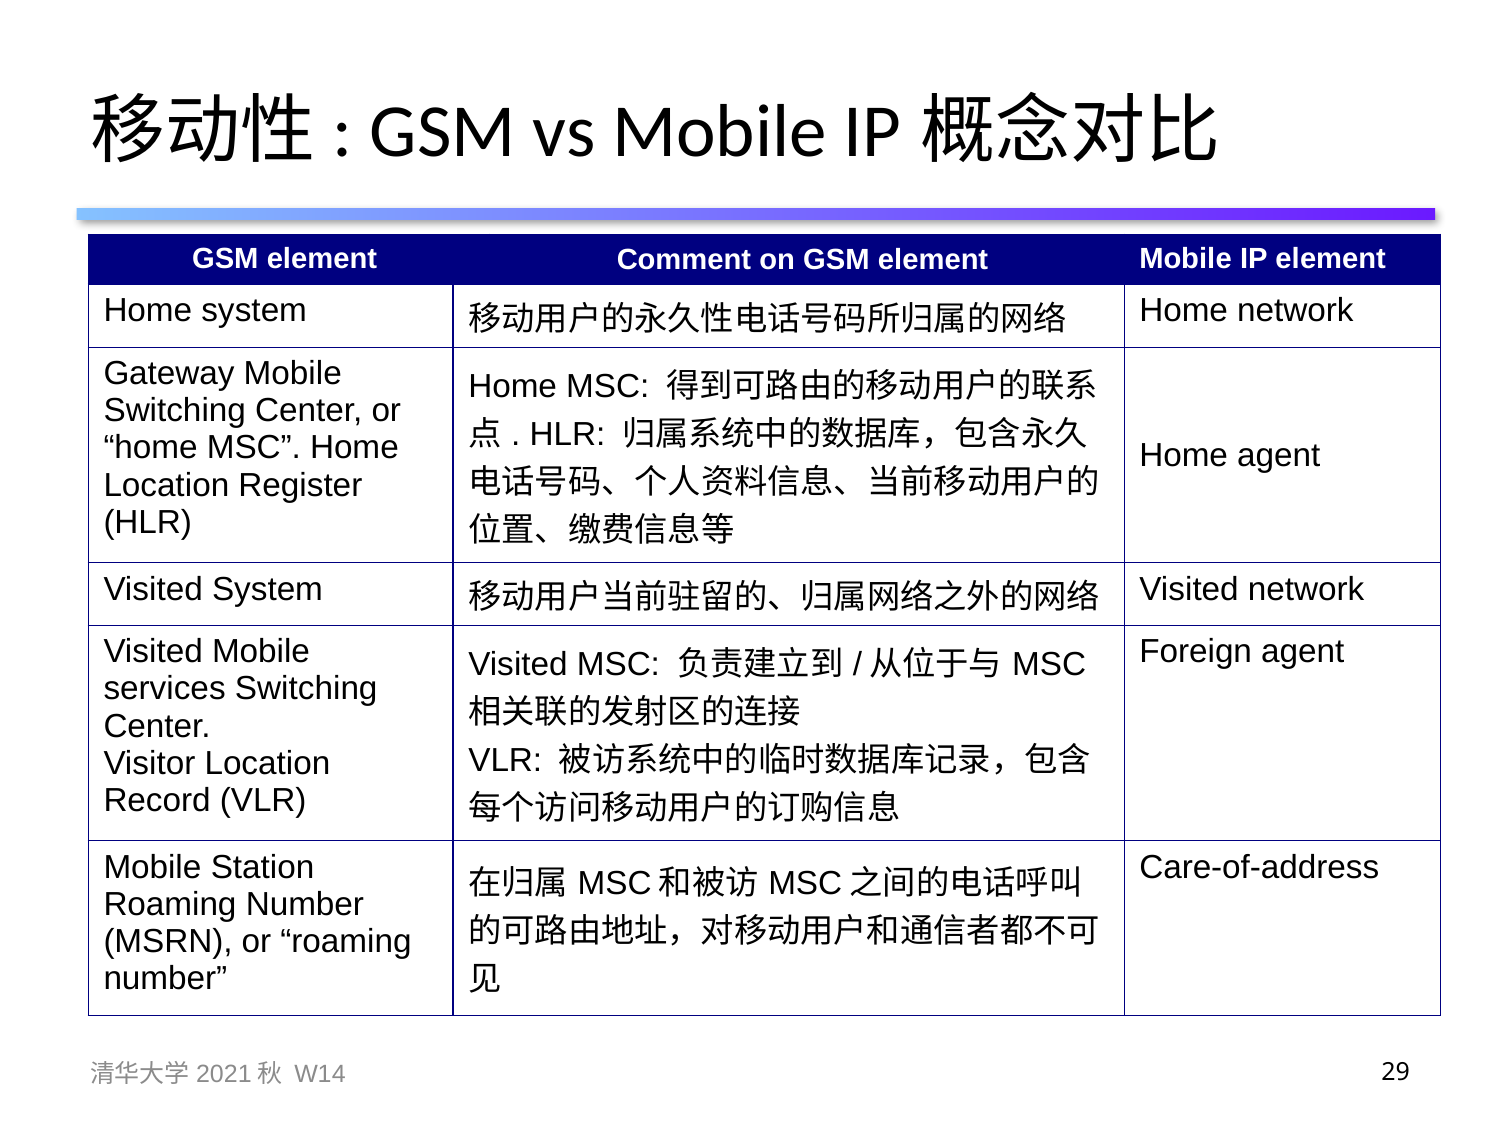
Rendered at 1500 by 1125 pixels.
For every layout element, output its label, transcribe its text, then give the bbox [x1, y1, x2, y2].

table_header Mobile IP element [1125, 235, 1440, 283]
table_cell 移动用户的永久性电话号码所归属的网络 [454, 285, 1124, 347]
table_cell 在归属MSC和被访MSC之间的电话呼叫的可路由地址，对移动用户和通信者都不可见 [454, 841, 1124, 1015]
slide_number 清华大学2021秋 W14 [75, 1042, 425, 1103]
table_cell Visited System [89, 563, 452, 625]
table_cell Visited network [1125, 563, 1440, 625]
table_cell 移动用户当前驻留的、归属网络之外的网络 [454, 563, 1124, 625]
table_cell Home system [89, 285, 452, 347]
text_box [418, 208, 422, 220]
table_header GSM element [89, 235, 488, 283]
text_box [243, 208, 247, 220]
table_cell Visited MSC: 负责建立到/从位于与MSC相关联的发射区的连接 VLR: 被访系统中的临时数据库记录，包含每个访问移动用户的订购信息 [454, 626, 1124, 840]
slide_number 29 [1074, 1042, 1425, 1103]
table_header Comment on GSM element [490, 235, 1124, 283]
table_cell Home agent [1125, 348, 1440, 562]
table_cell Visited Mobile services Switching Center. Visitor Location Record (VLR) [89, 626, 452, 840]
table_cell Care-of-address [1125, 841, 1440, 1015]
table_cell Foreign agent [1125, 626, 1440, 840]
table_cell Home MSC: 得到可路由的移动用户的联系点. HLR: 归属系统中的数据库，包含永久电话号码、个人资料信息、当前移动用户的位置、缴费信息等 [454, 348, 1124, 562]
title 移动性: GSM vs Mobile IP概念对比 [75, 45, 1425, 208]
table_cell Home network [1125, 285, 1440, 347]
table_cell Gateway Mobile Switching Center, or “home MSC”. Home Location Register (HLR) [89, 348, 452, 562]
table_cell Mobile Station Roaming Number (MSRN), or “roaming number” [89, 841, 452, 1015]
